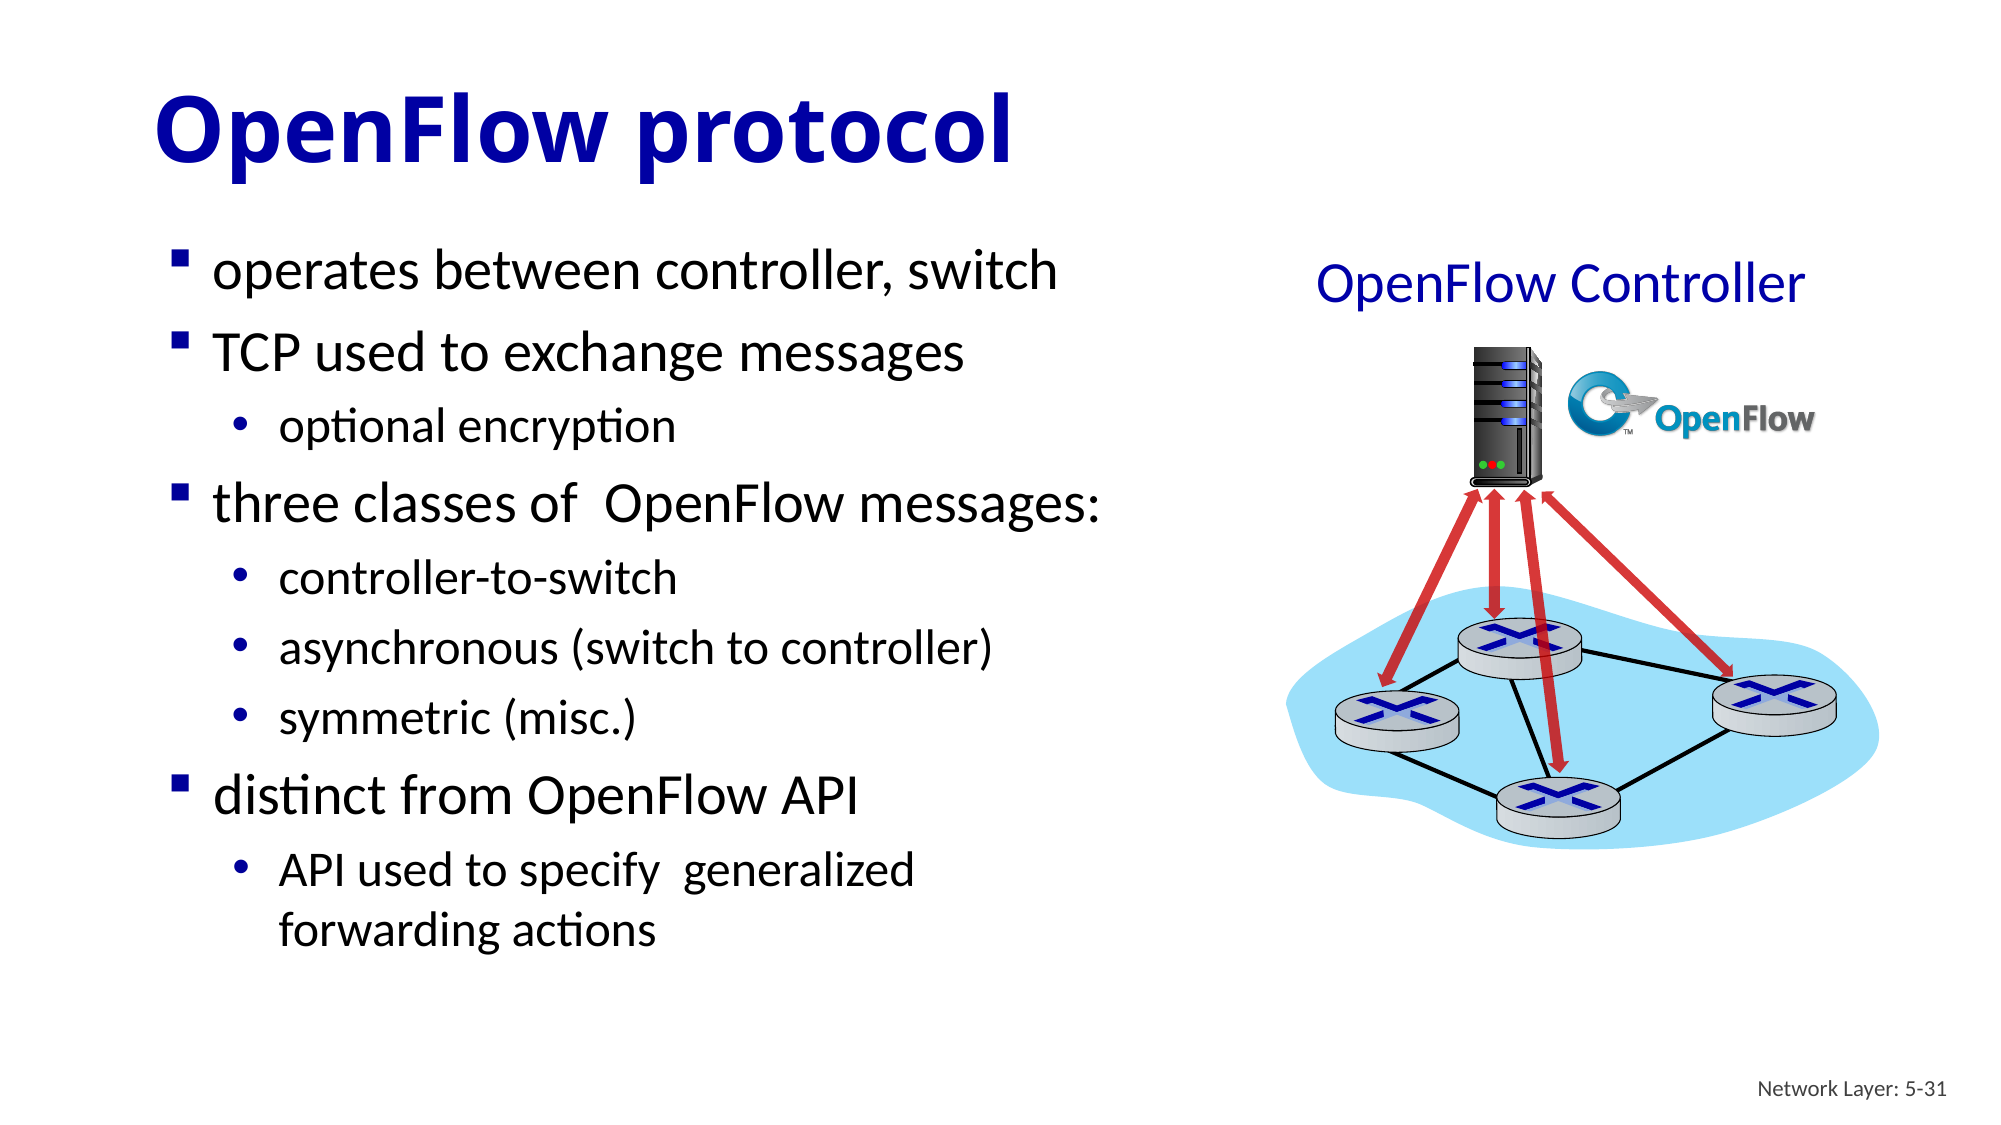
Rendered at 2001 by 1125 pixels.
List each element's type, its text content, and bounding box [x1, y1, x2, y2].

title OpenFlow protocol [137, 59, 1863, 207]
text_box operates between controller, switch TCP used to exchange messages optional encryption three classes of OpenFlow messages: controller-to-switch asynchronous (switch to controller) symmetric (misc.) distinct from OpenFlow API API used to specify generalized forwarding actions [141, 223, 1141, 987]
slide_number Network Layer: 5-31 [1512, 1056, 1963, 1117]
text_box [1285, 237, 1880, 850]
